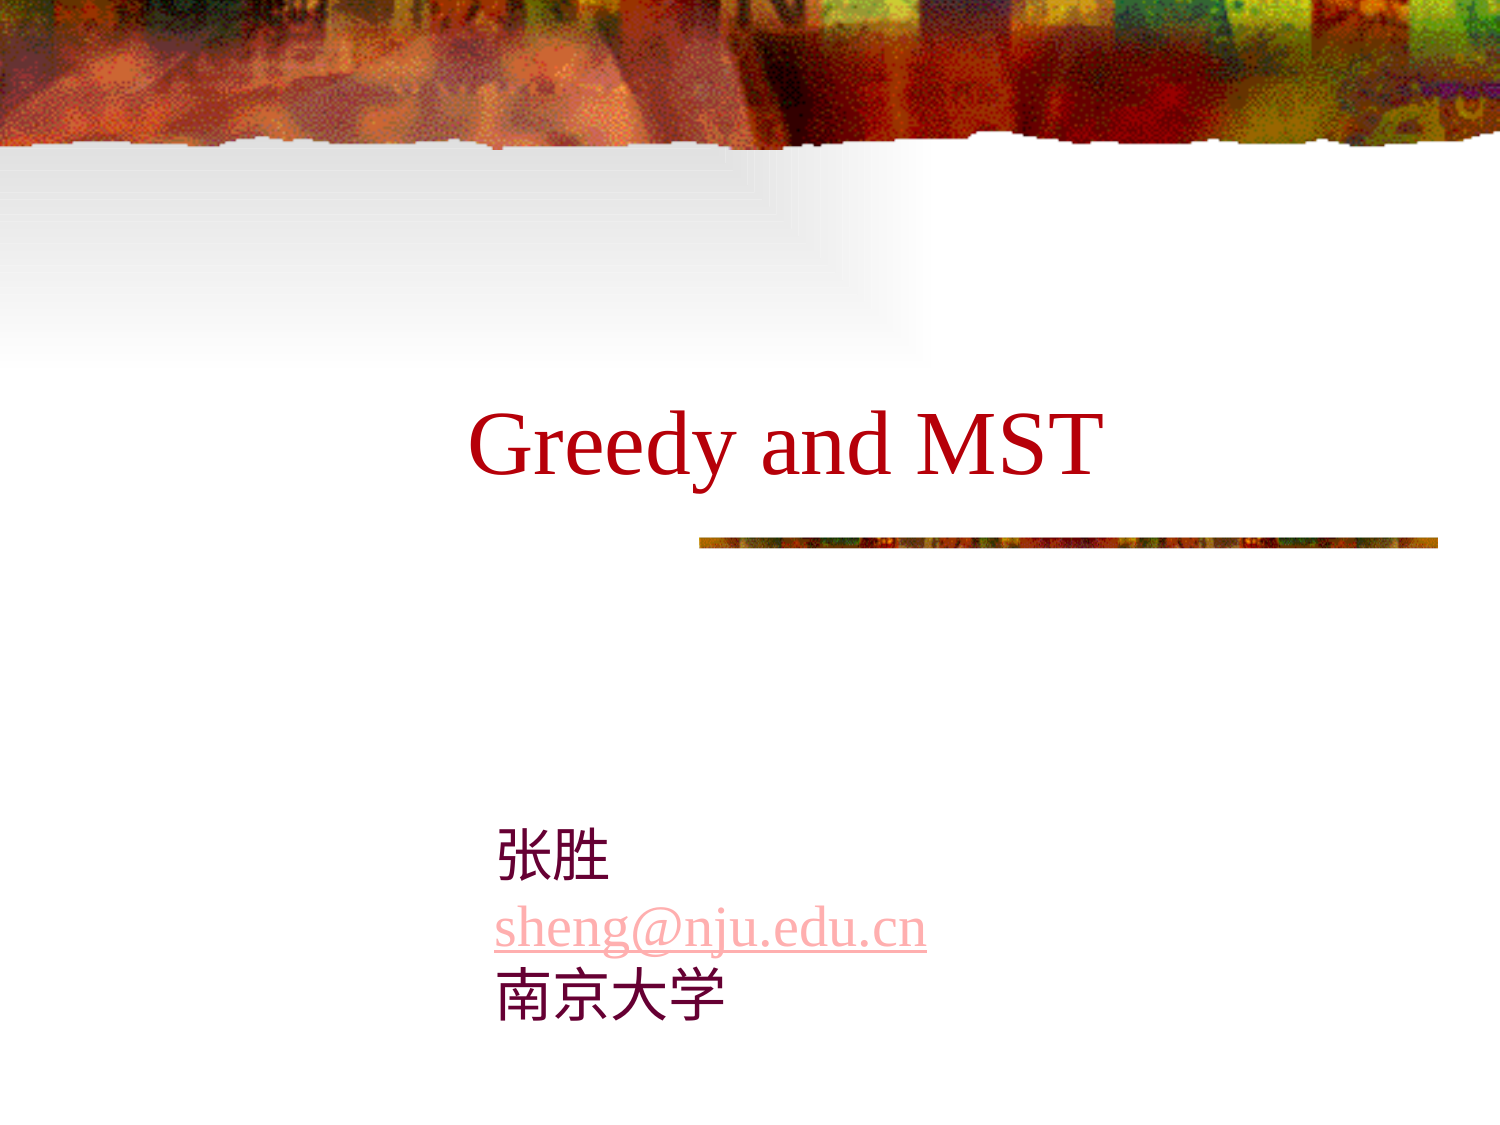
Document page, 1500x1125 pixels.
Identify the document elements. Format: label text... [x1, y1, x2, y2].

picture [0, 0, 1500, 150]
picture [699, 536, 1438, 552]
text_box 张胜 sheng@nju.edu.cn 南京大学 [479, 810, 1071, 1036]
title Greedy and MST [112, 373, 1438, 500]
